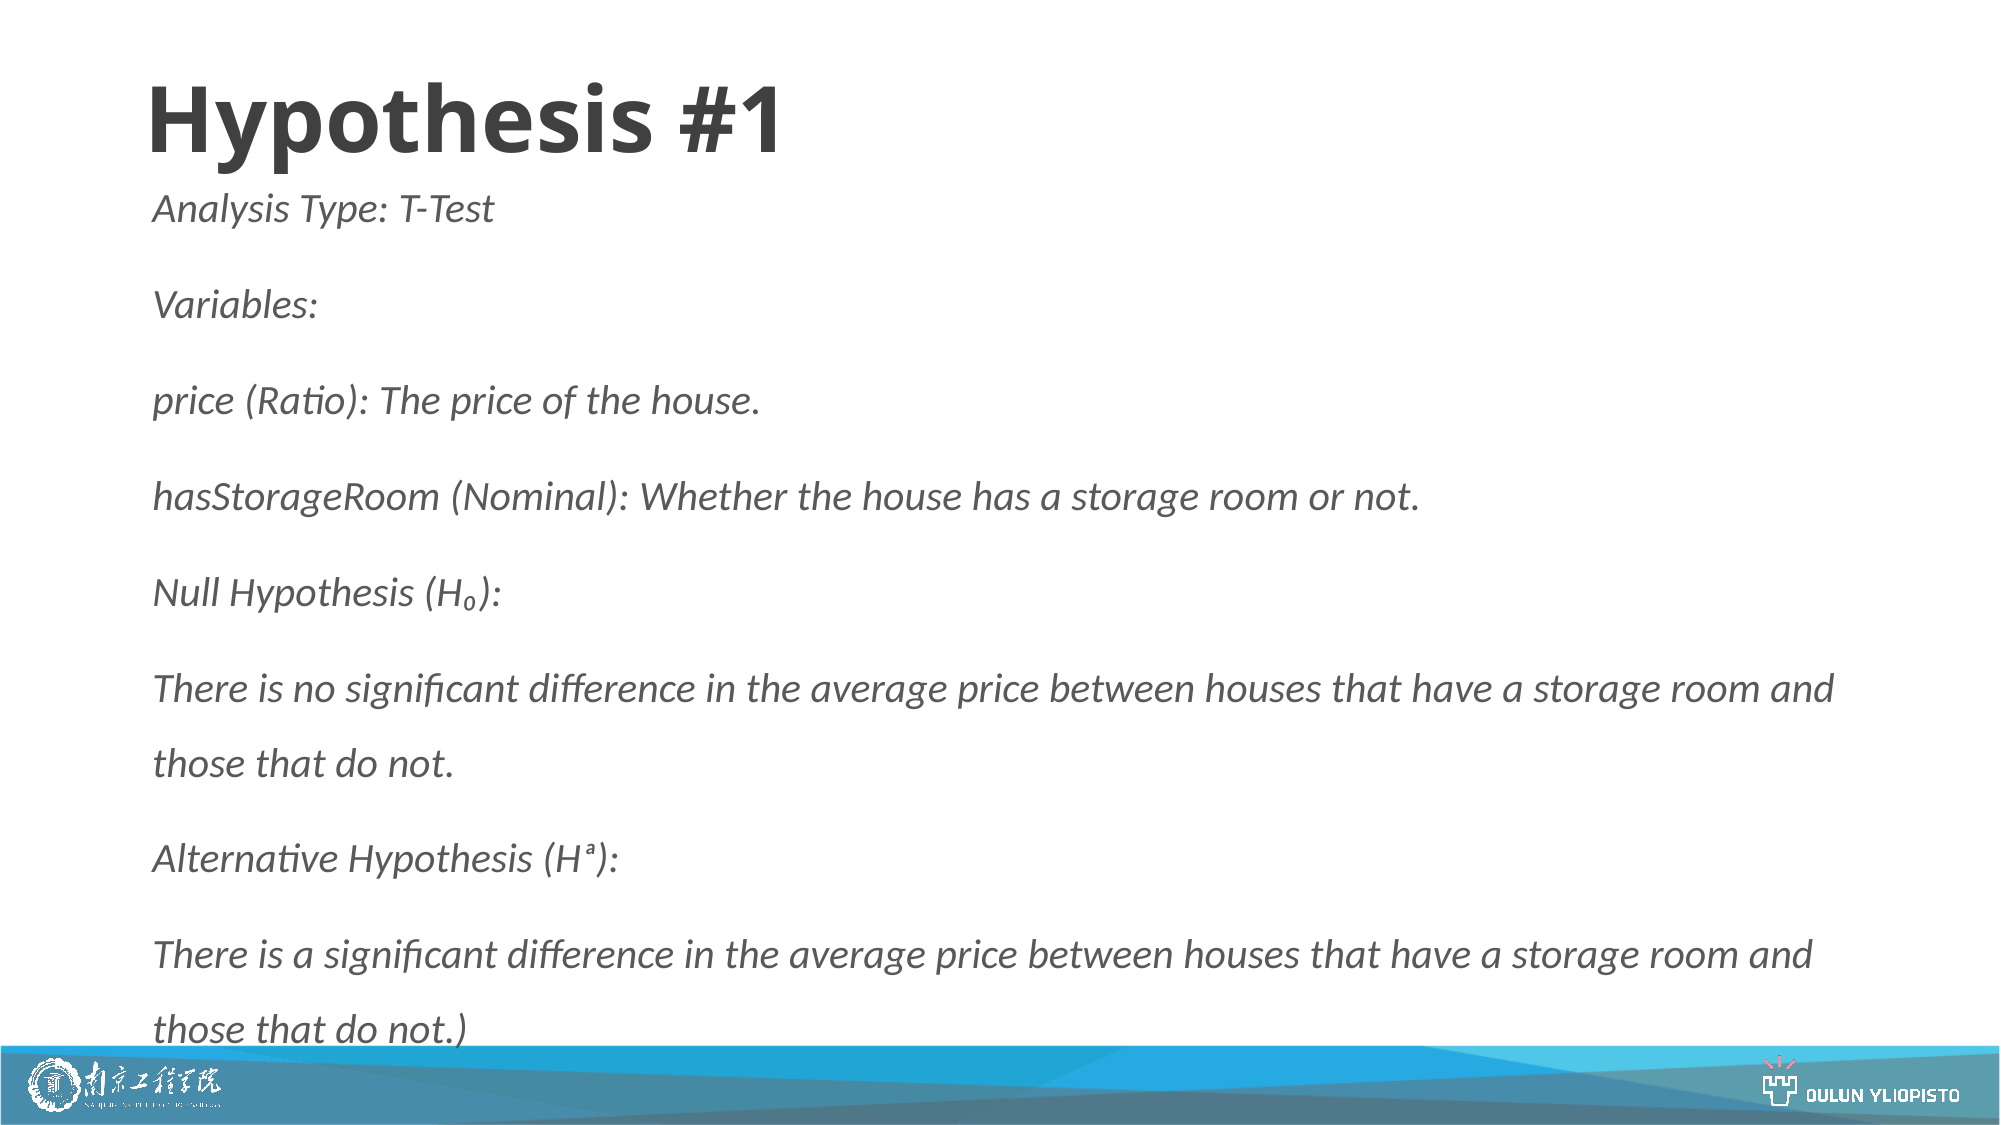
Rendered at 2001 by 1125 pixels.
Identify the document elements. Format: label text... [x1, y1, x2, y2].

picture [0, 1044, 2000, 1125]
title Hypothesis #1 [129, 14, 1855, 232]
list Analysis Type: T-Test Variables: price (Ratio): The price of the house. hasStorageRoom (Nominal): Whether the house has a storage room or not. Null Hypothesis (H₀): There is no significant difference in the average price between houses that have a storage room and those that do not. Alternative Hypothesis (Hₐ): There is a significant difference in the average price between houses that have a storage room and those that do not.) [137, 148, 1863, 915]
